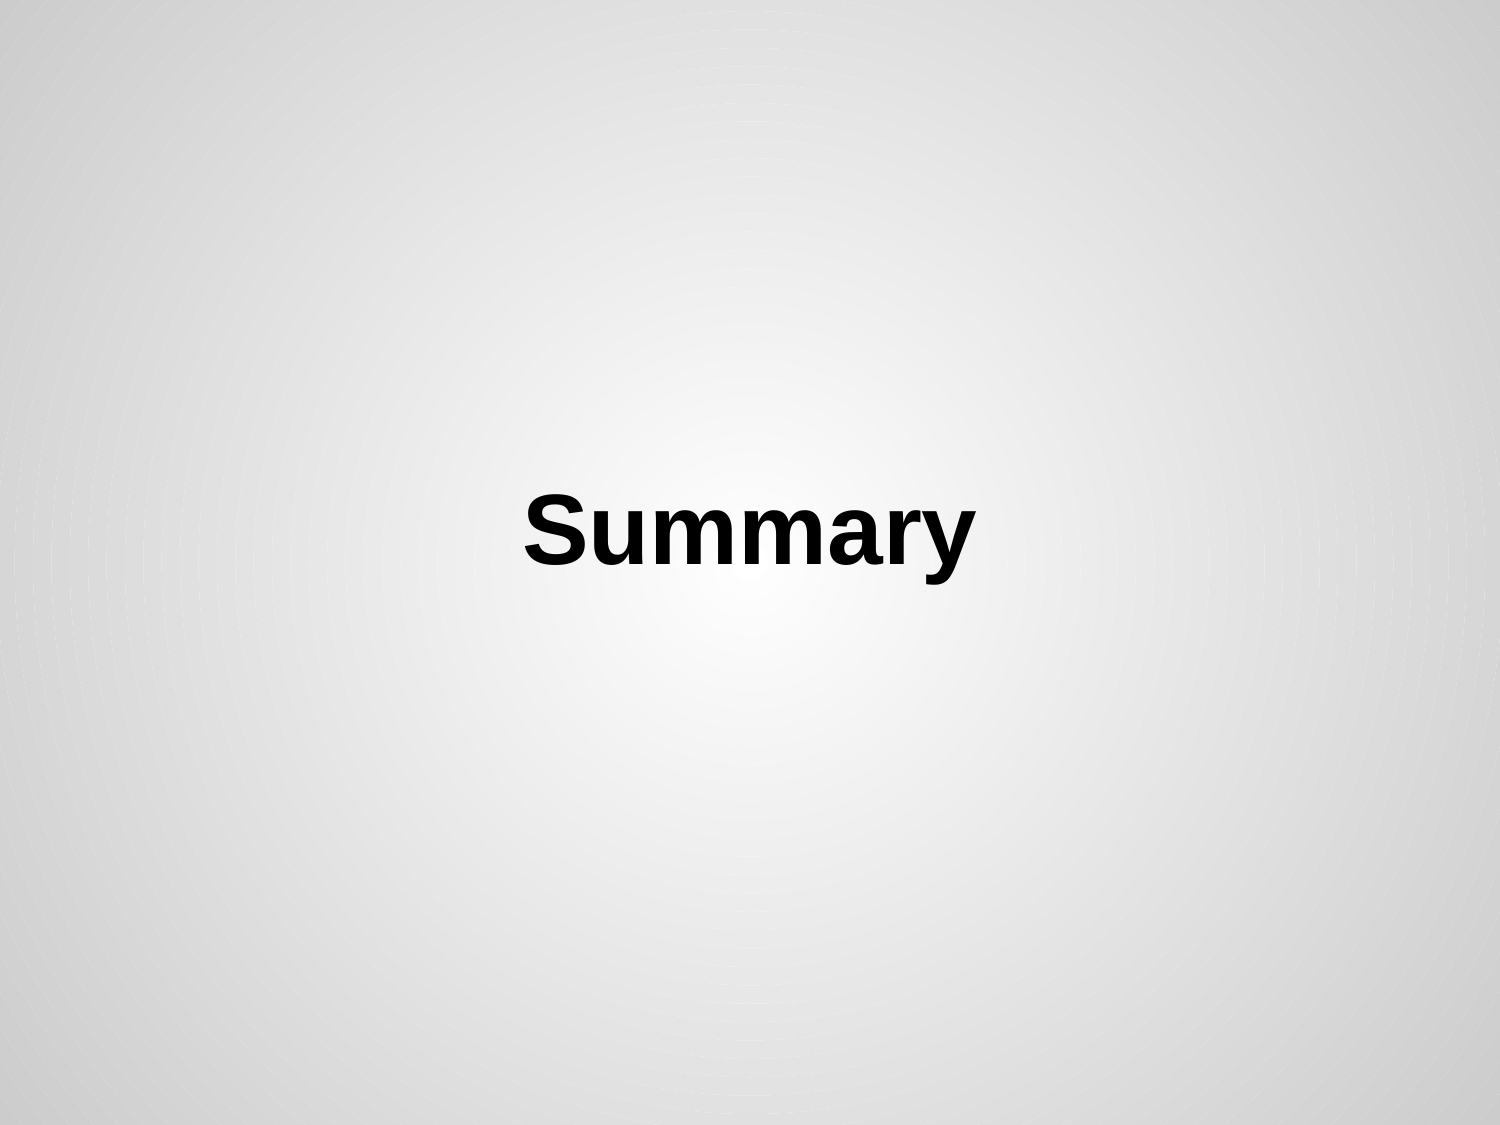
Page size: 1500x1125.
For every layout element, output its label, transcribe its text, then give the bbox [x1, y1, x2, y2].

title Summary [112, 346, 1388, 600]
